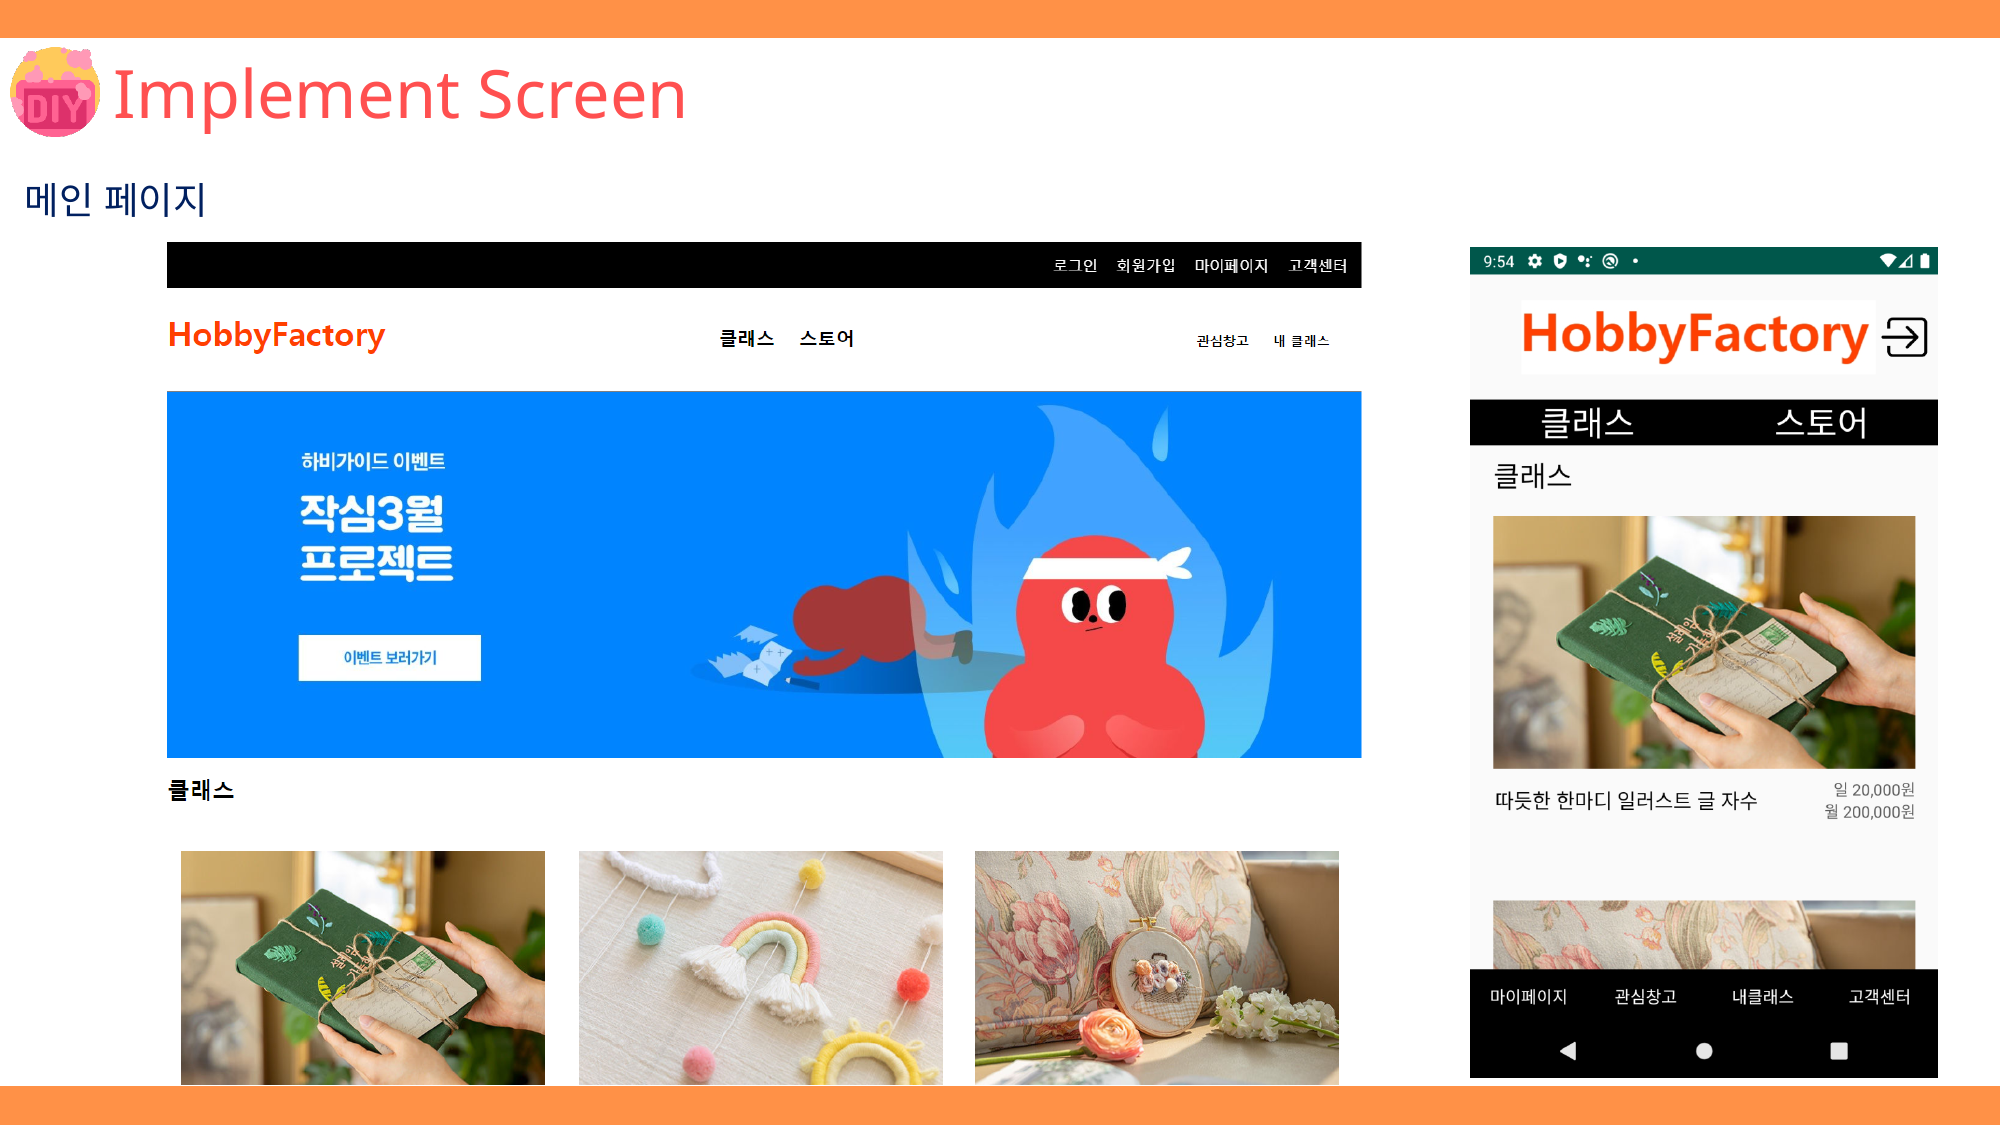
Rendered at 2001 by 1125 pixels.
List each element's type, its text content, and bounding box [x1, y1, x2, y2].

picture [9, 47, 100, 137]
picture [166, 242, 1362, 1086]
text_box Implement Screen [99, 43, 745, 139]
picture [1470, 247, 1938, 1078]
text_box [0, 38, 2000, 1086]
text_box 메인 페이지 [9, 169, 1466, 230]
